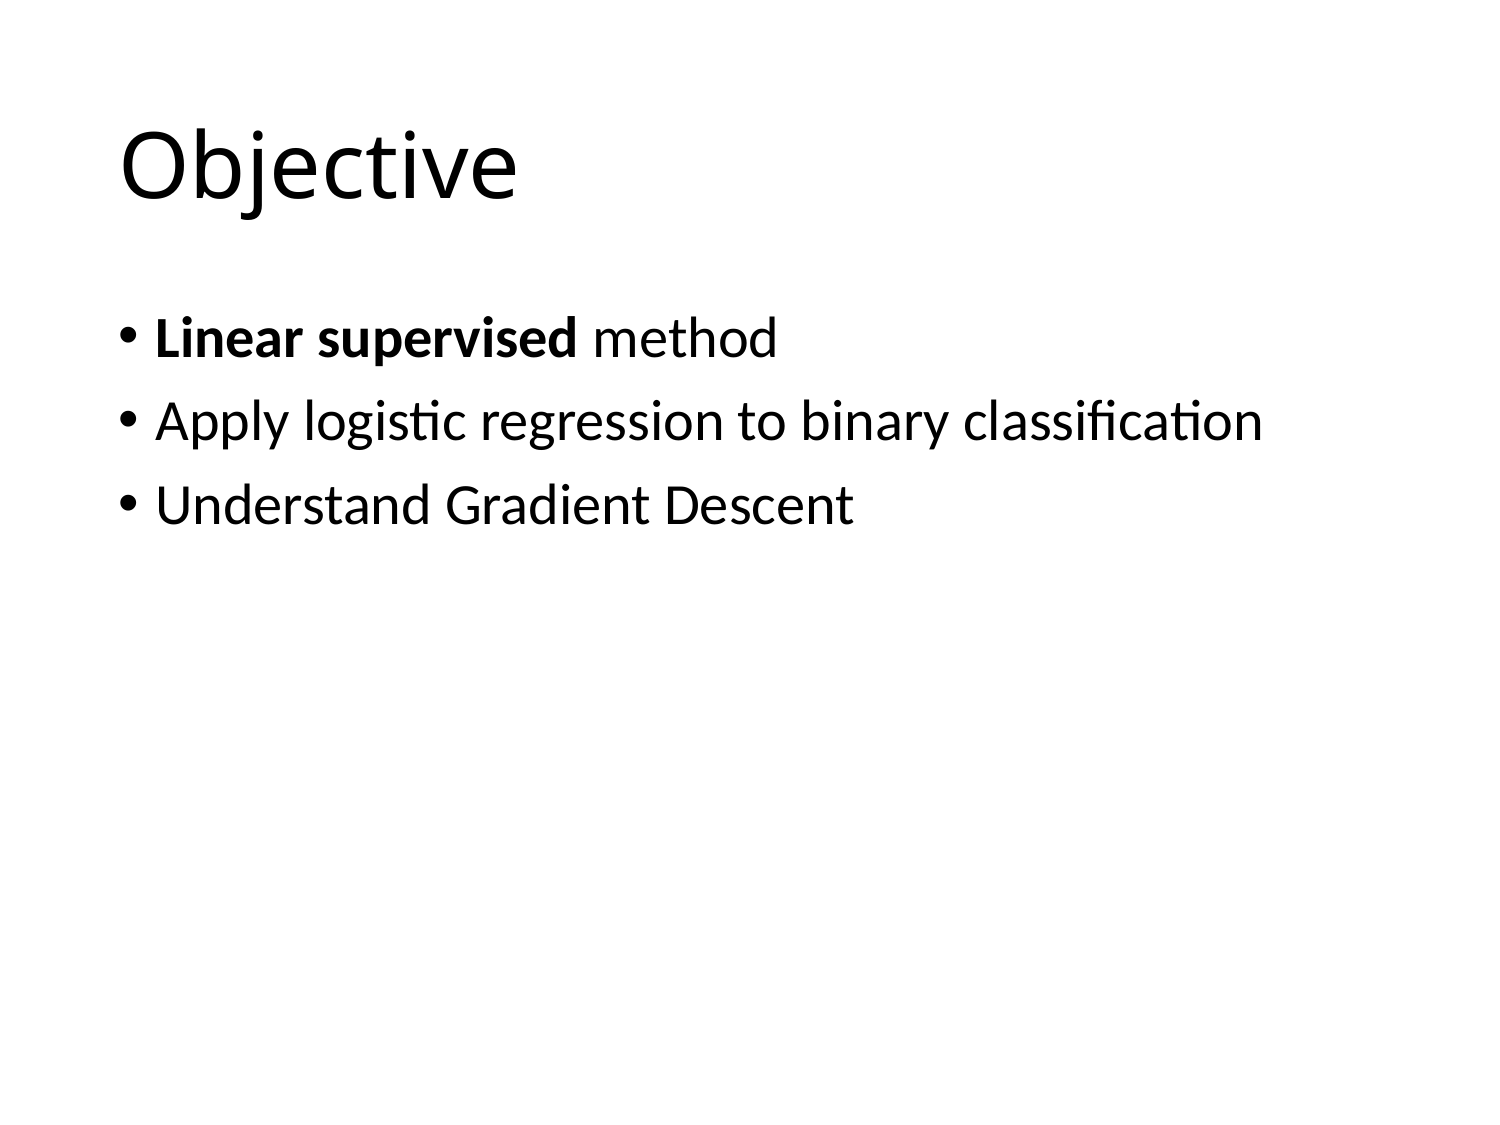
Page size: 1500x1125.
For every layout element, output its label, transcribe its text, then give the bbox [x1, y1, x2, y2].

title Objective [103, 59, 1397, 278]
list Linear supervised method Apply logistic regression to binary classification Understand Gradient Descent [103, 299, 1397, 1014]
